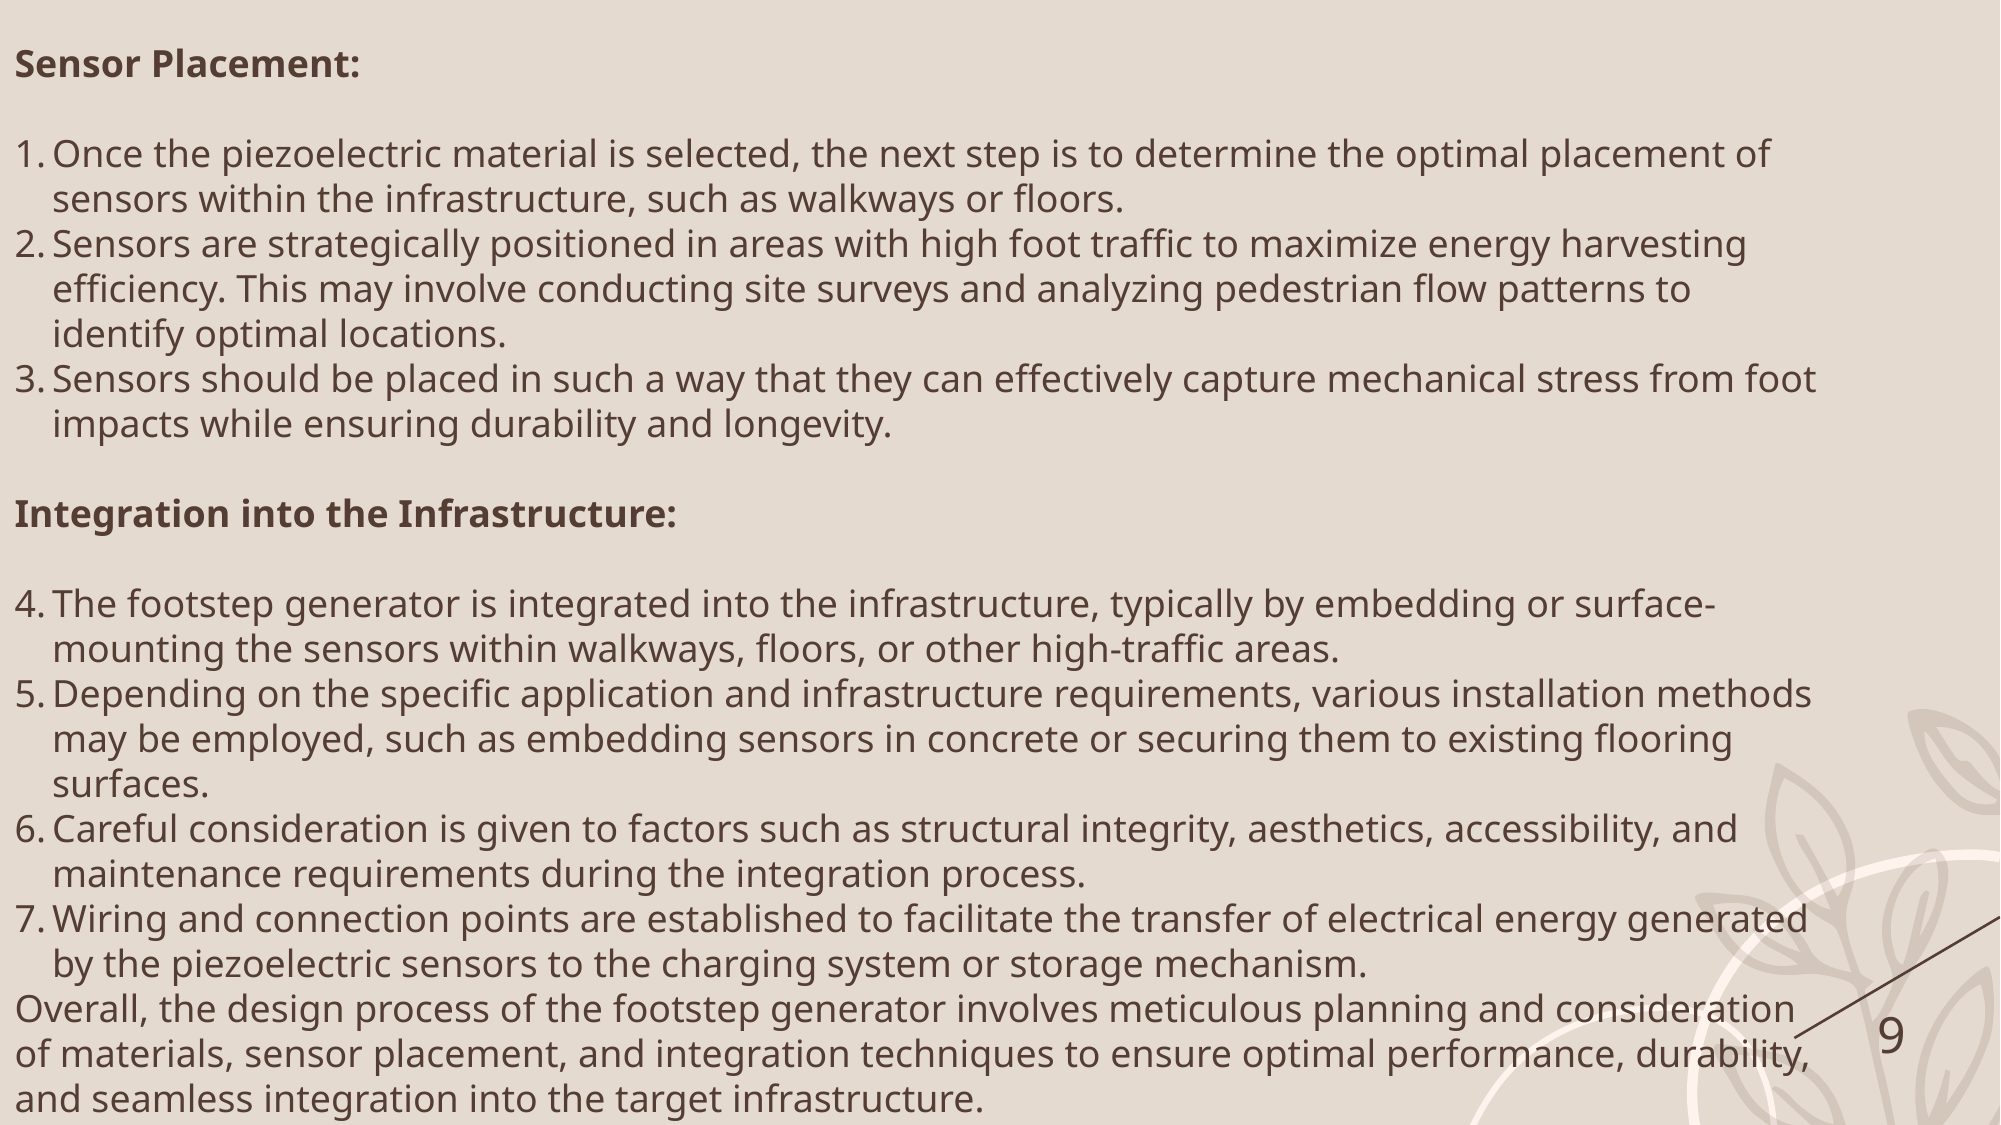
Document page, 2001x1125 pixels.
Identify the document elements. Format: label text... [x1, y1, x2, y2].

slide_number 9 [1862, 964, 1971, 1112]
text_box Sensor Placement: Once the piezoelectric material is selected, the next step is to determine the optimal placement of sensors within the infrastructure, such as walkways or floors. Sensors are strategically positioned in areas with high foot traffic to maximize energy harvesting efficiency. This may involve conducting site surveys and analyzing pedestrian flow patterns to identify optimal locations. Sensors should be placed in such a way that they can effectively capture mechanical stress from foot impacts while ensuring durability and longevity. Integration into the Infrastructure: The footstep generator is integrated into the infrastructure, typically by embedding or surface-mounting the sensors within walkways, floors, or other high-traffic areas. Depending on the specific application and infrastructure requirements, various installation methods may be employed, such as embedding sensors in concrete or securing them to existing flooring surfaces. Careful consideration is given to factors such as structural integrity, aesthetics, accessibility, and maintenance requirements during the integration process. Wiring and connection points are established to facilitate the transfer of electrical energy generated by the piezoelectric sensors to the charging system or storage mechanism. Overall, the design process of the footstep generator involves meticulous planning and consideration of materials, sensor placement, and integration techniques to ensure optimal performance, durability, and seamless integration into the target infrastructure. [0, 32, 1849, 1125]
